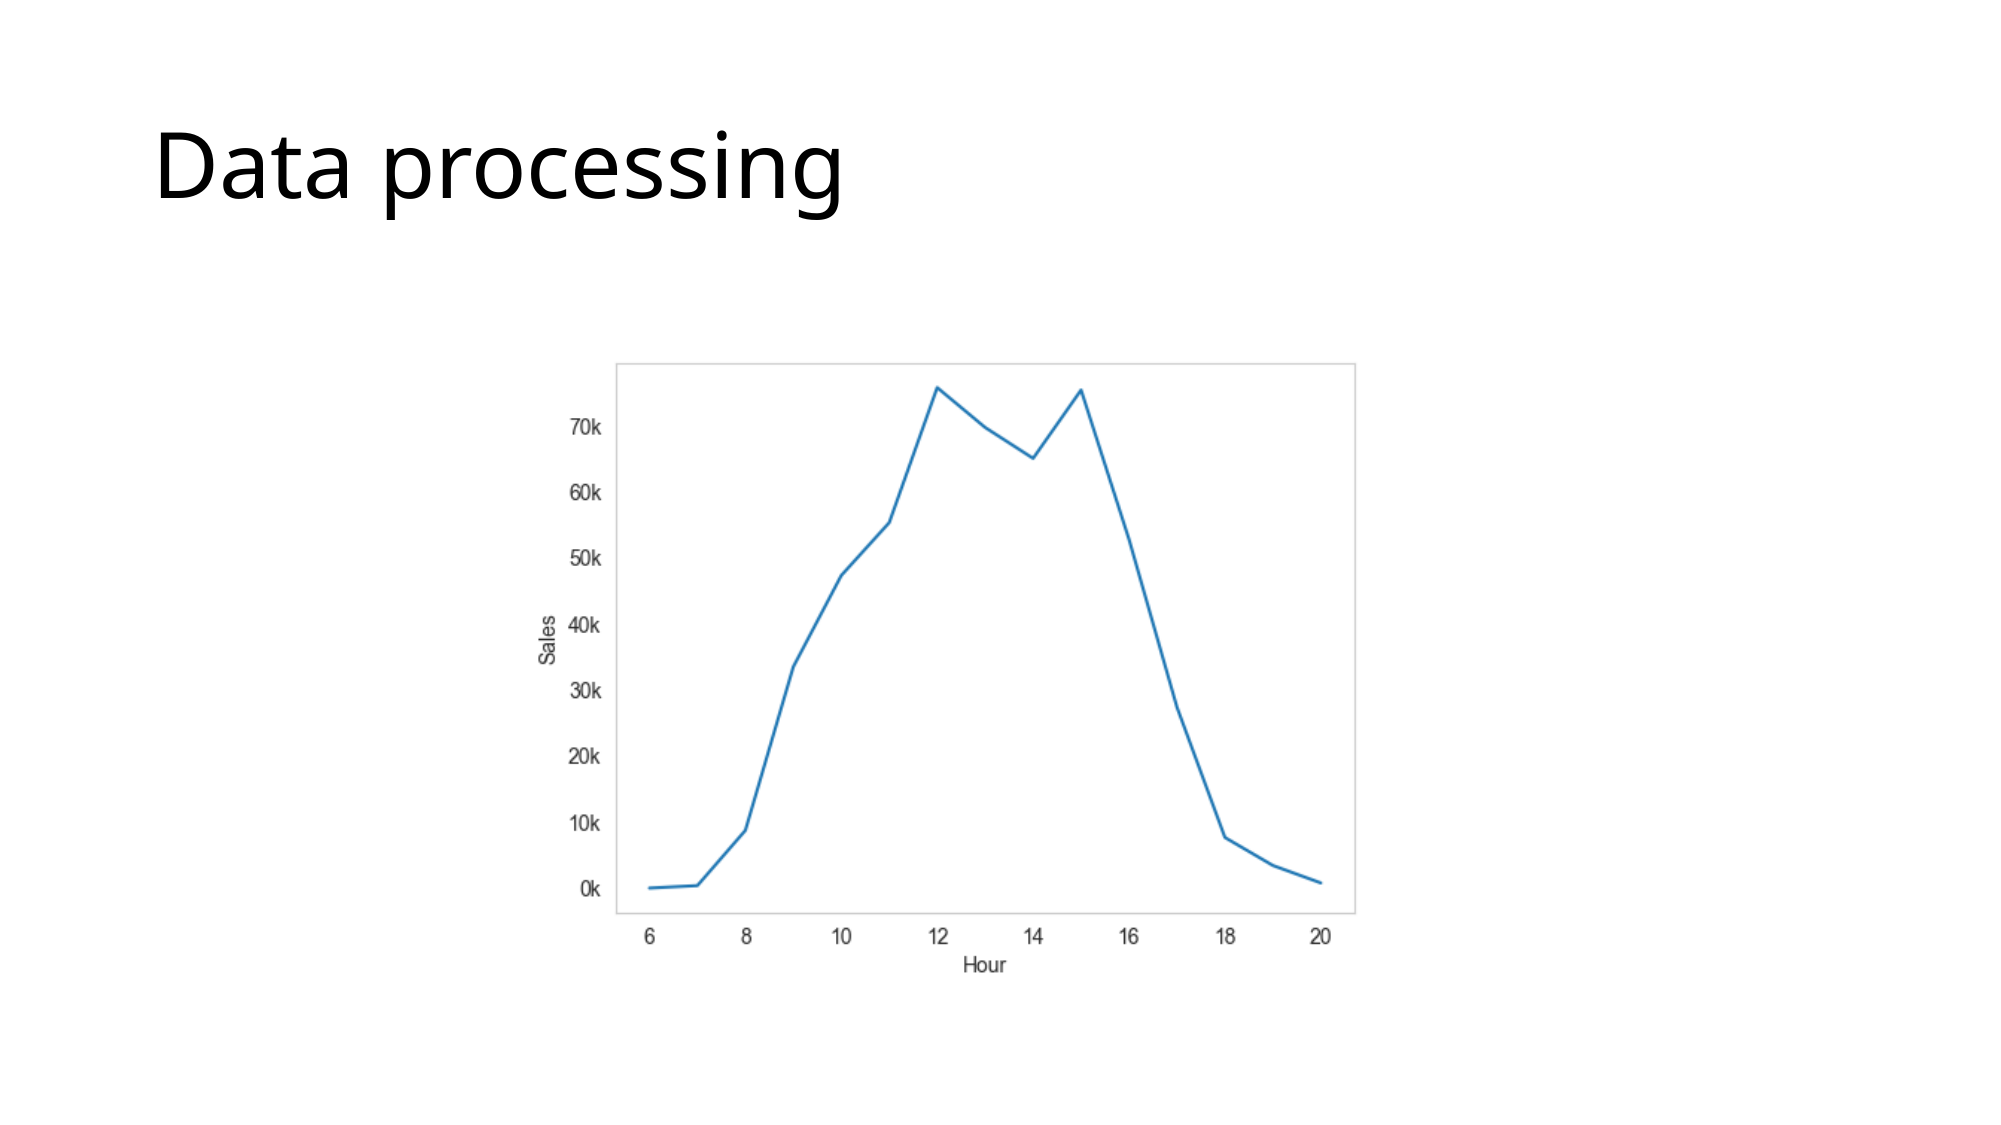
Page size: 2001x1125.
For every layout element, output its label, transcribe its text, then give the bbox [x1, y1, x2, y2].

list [497, 276, 1450, 992]
title Data processing [137, 59, 1863, 278]
